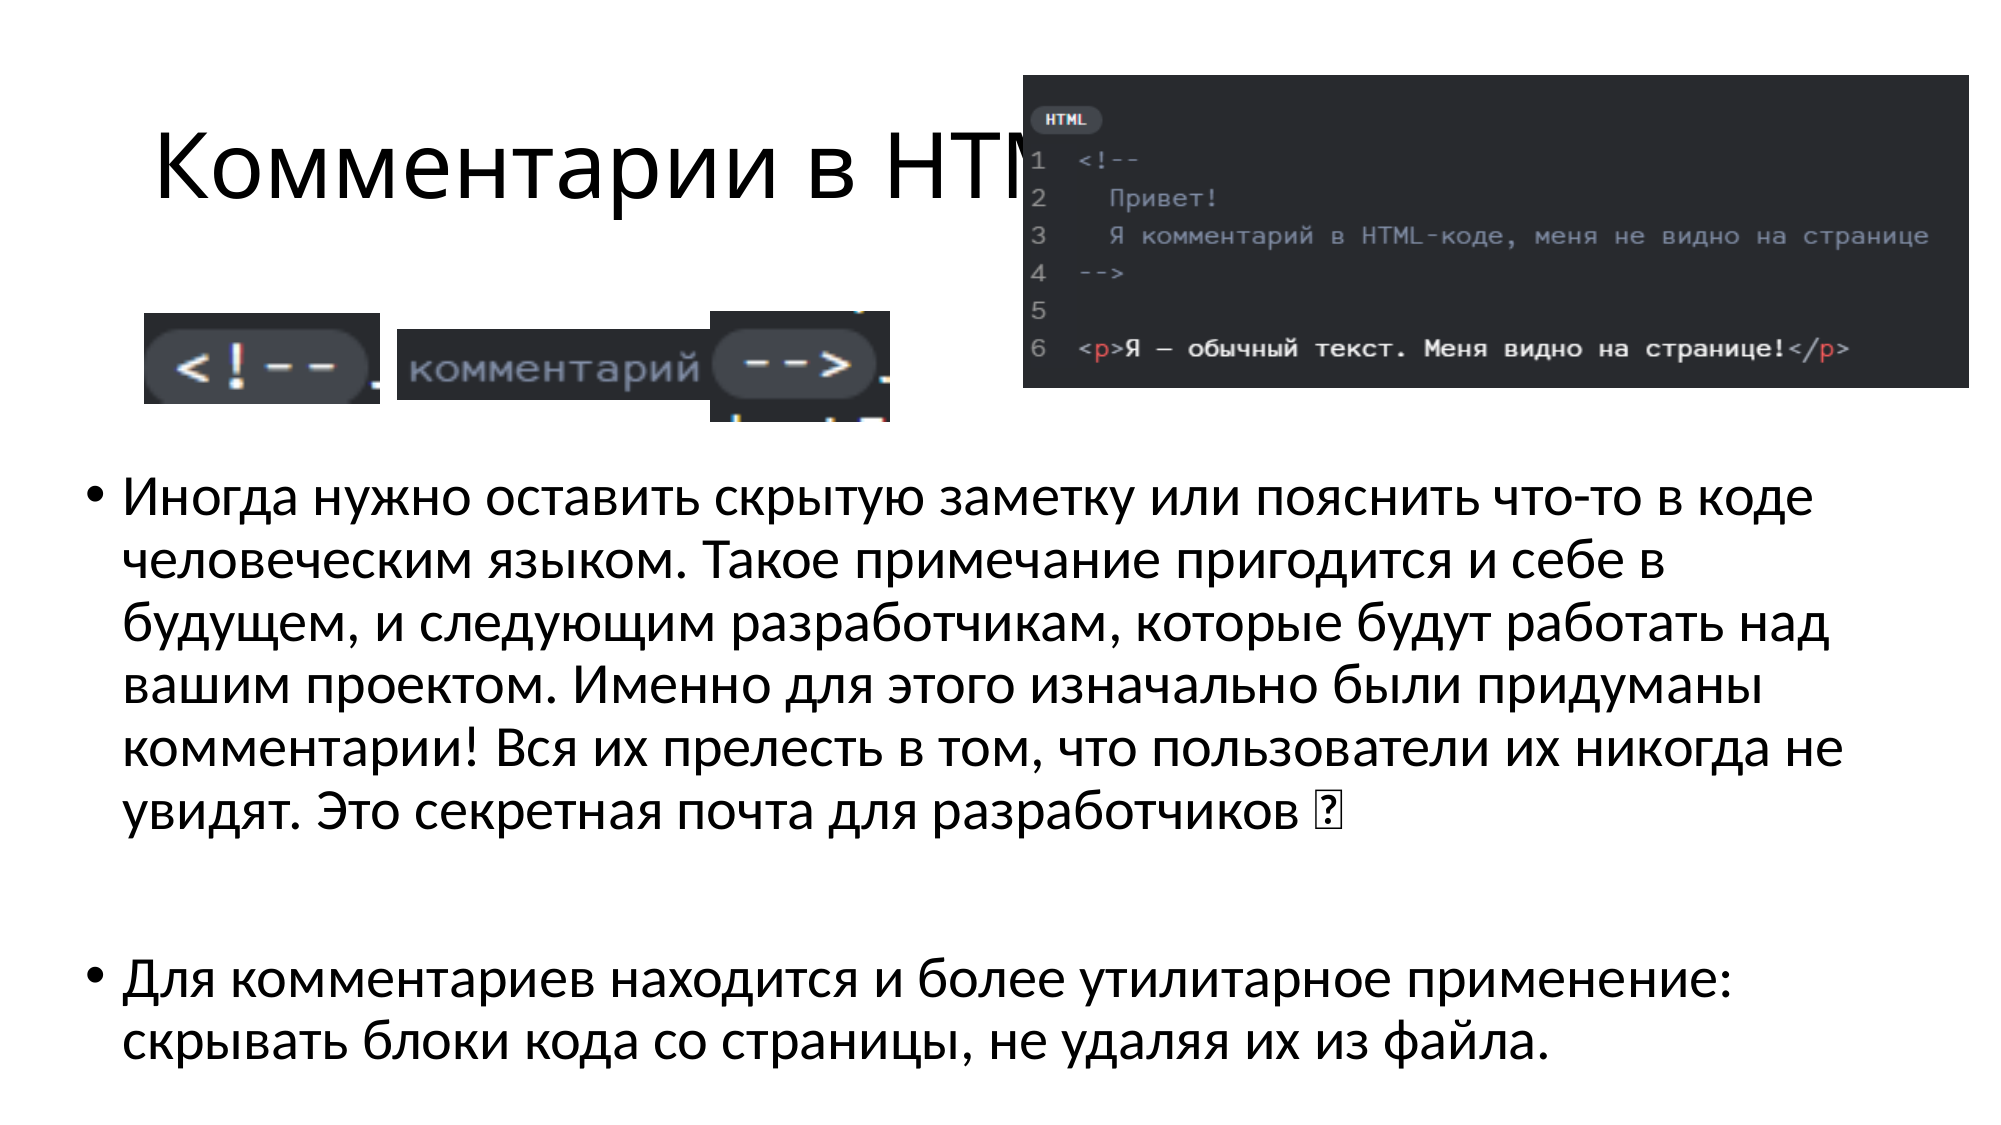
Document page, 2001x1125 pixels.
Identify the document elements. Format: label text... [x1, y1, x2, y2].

picture [1023, 75, 1969, 388]
picture [397, 311, 890, 422]
picture [144, 313, 380, 404]
list Иногда нужно оставить скрытую заметку или пояснить что-то в коде человеческим языком. Такое примечание пригодится и себе в будущем, и следующим разработчикам, которые будут работать над вашим проектом. Именно для этого изначально были придуманы комментарии! Вся их прелесть в том, что пользователи их никогда не увидят. Это секретная почта для разработчиков 🤫 Для комментариев находится и более утилитарное применение: скрывать блоки кода со страницы, не удаляя их из файла. [70, 457, 1886, 1110]
title Комментарии в HTML [137, 59, 1863, 278]
